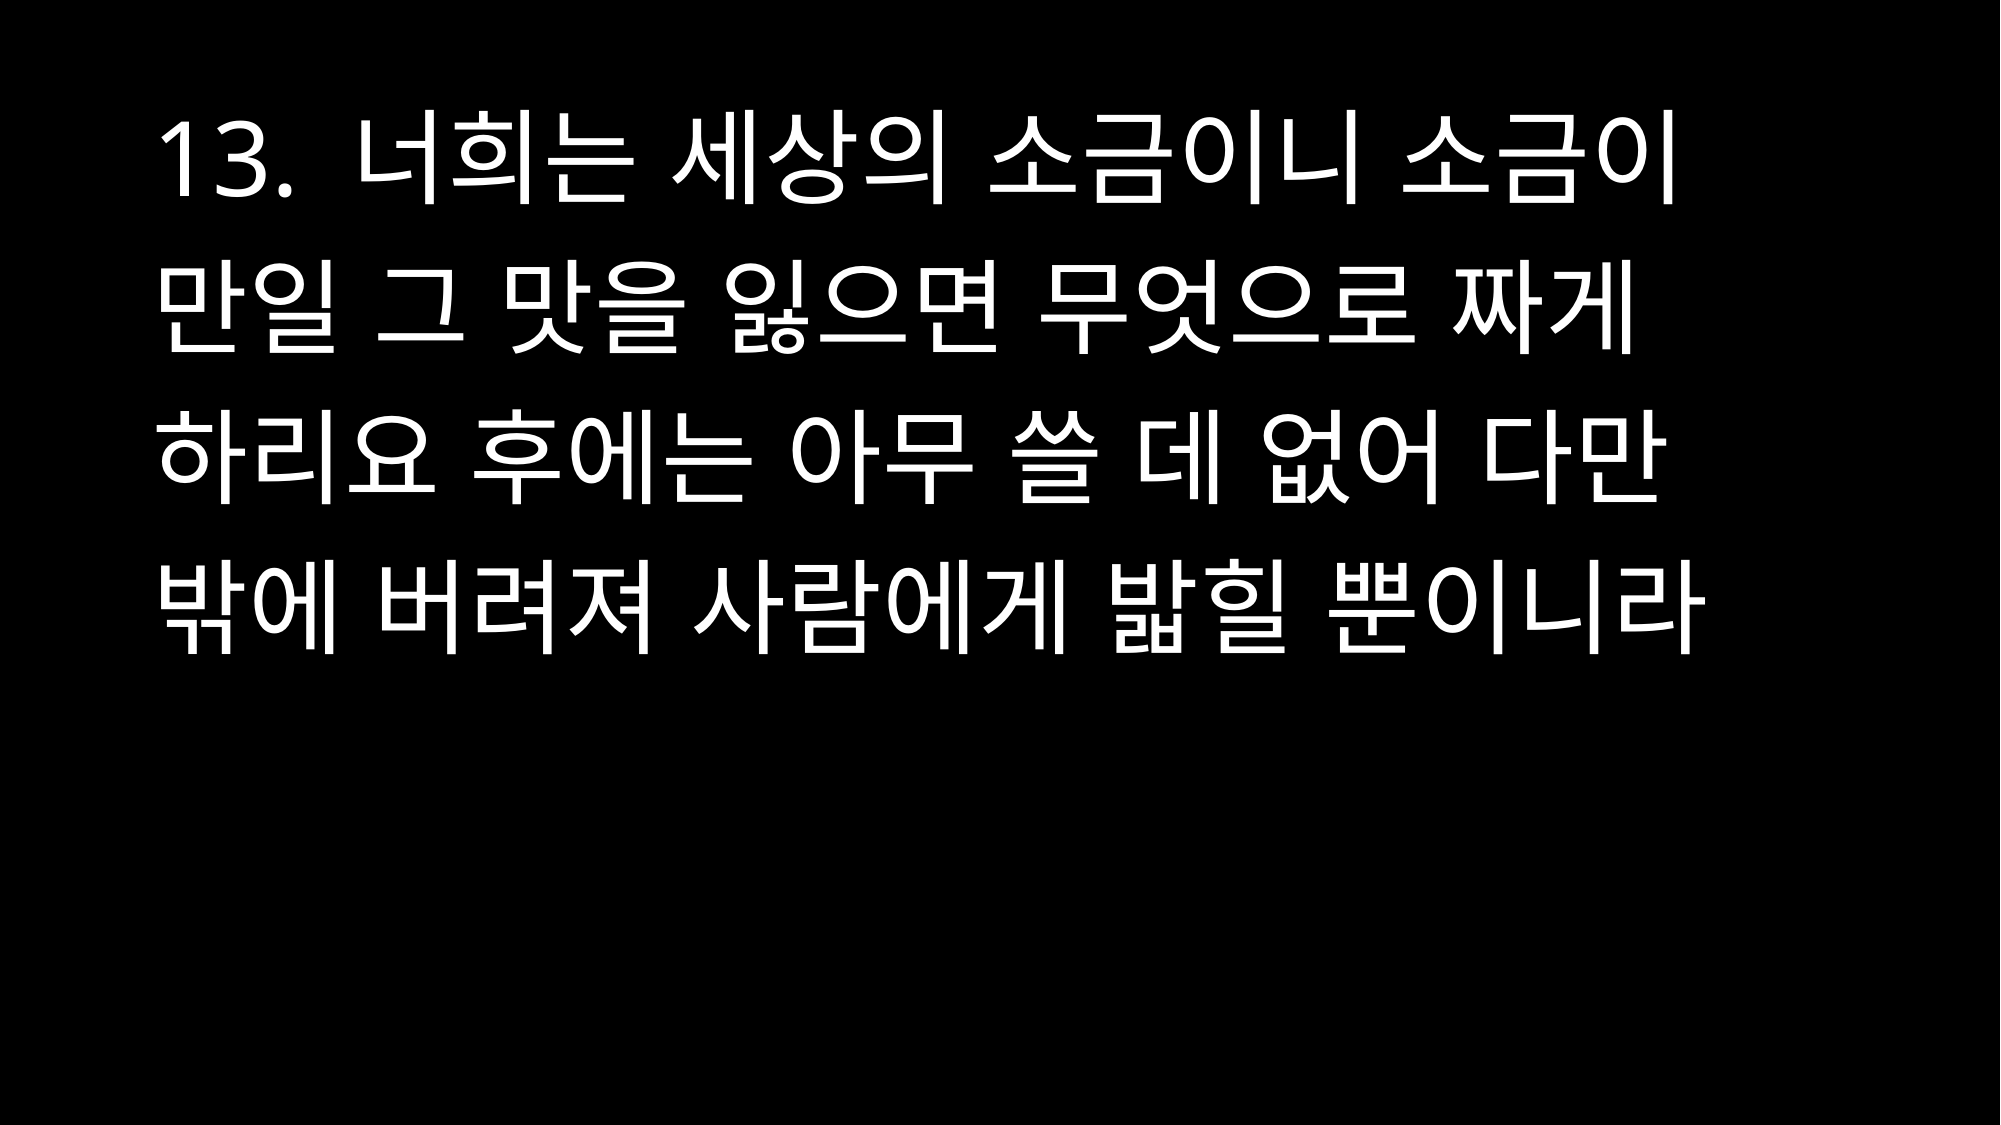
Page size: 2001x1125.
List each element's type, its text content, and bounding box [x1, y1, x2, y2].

title 13. 너희는 세상의 소금이니 소금이 만일 그 맛을 잃으면 무엇으로 짜게 하리요 후에는 아무 쓸 데 없어 다만 밖에 버려져 사람에게 밟힐 뿐이니라 [137, 59, 1863, 936]
